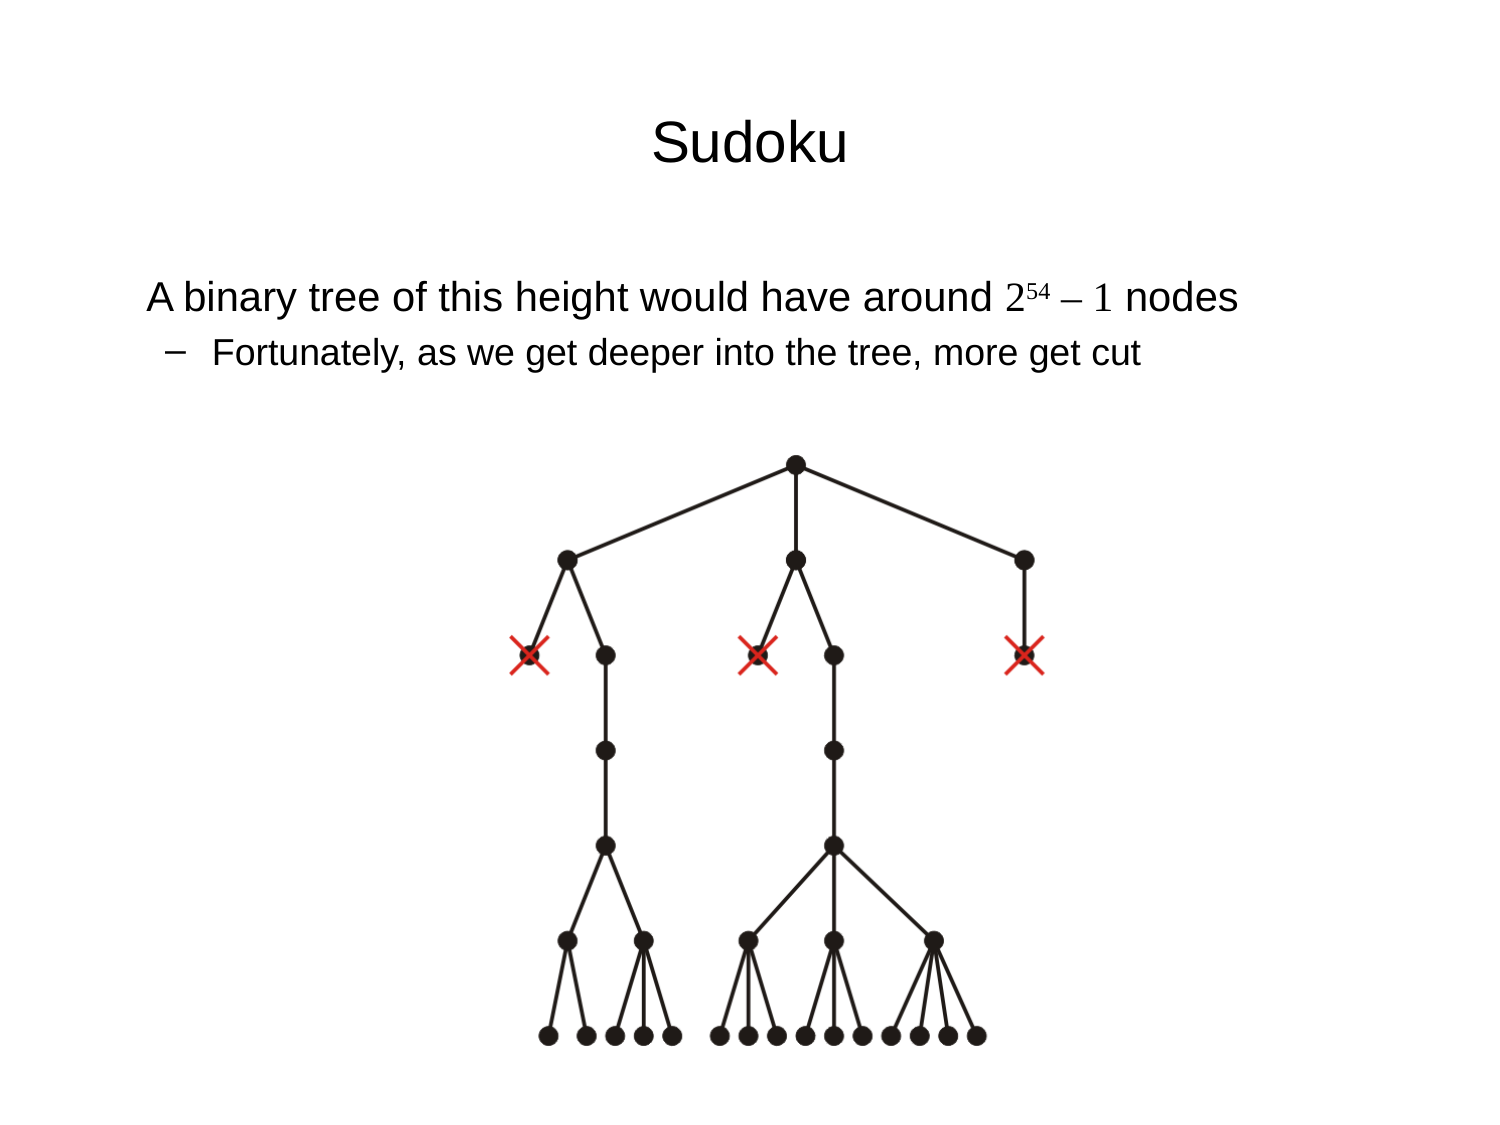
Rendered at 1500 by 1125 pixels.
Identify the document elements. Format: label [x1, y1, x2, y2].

list [74, 262, 1426, 1006]
title [74, 44, 1426, 233]
picture [501, 446, 1091, 1055]
